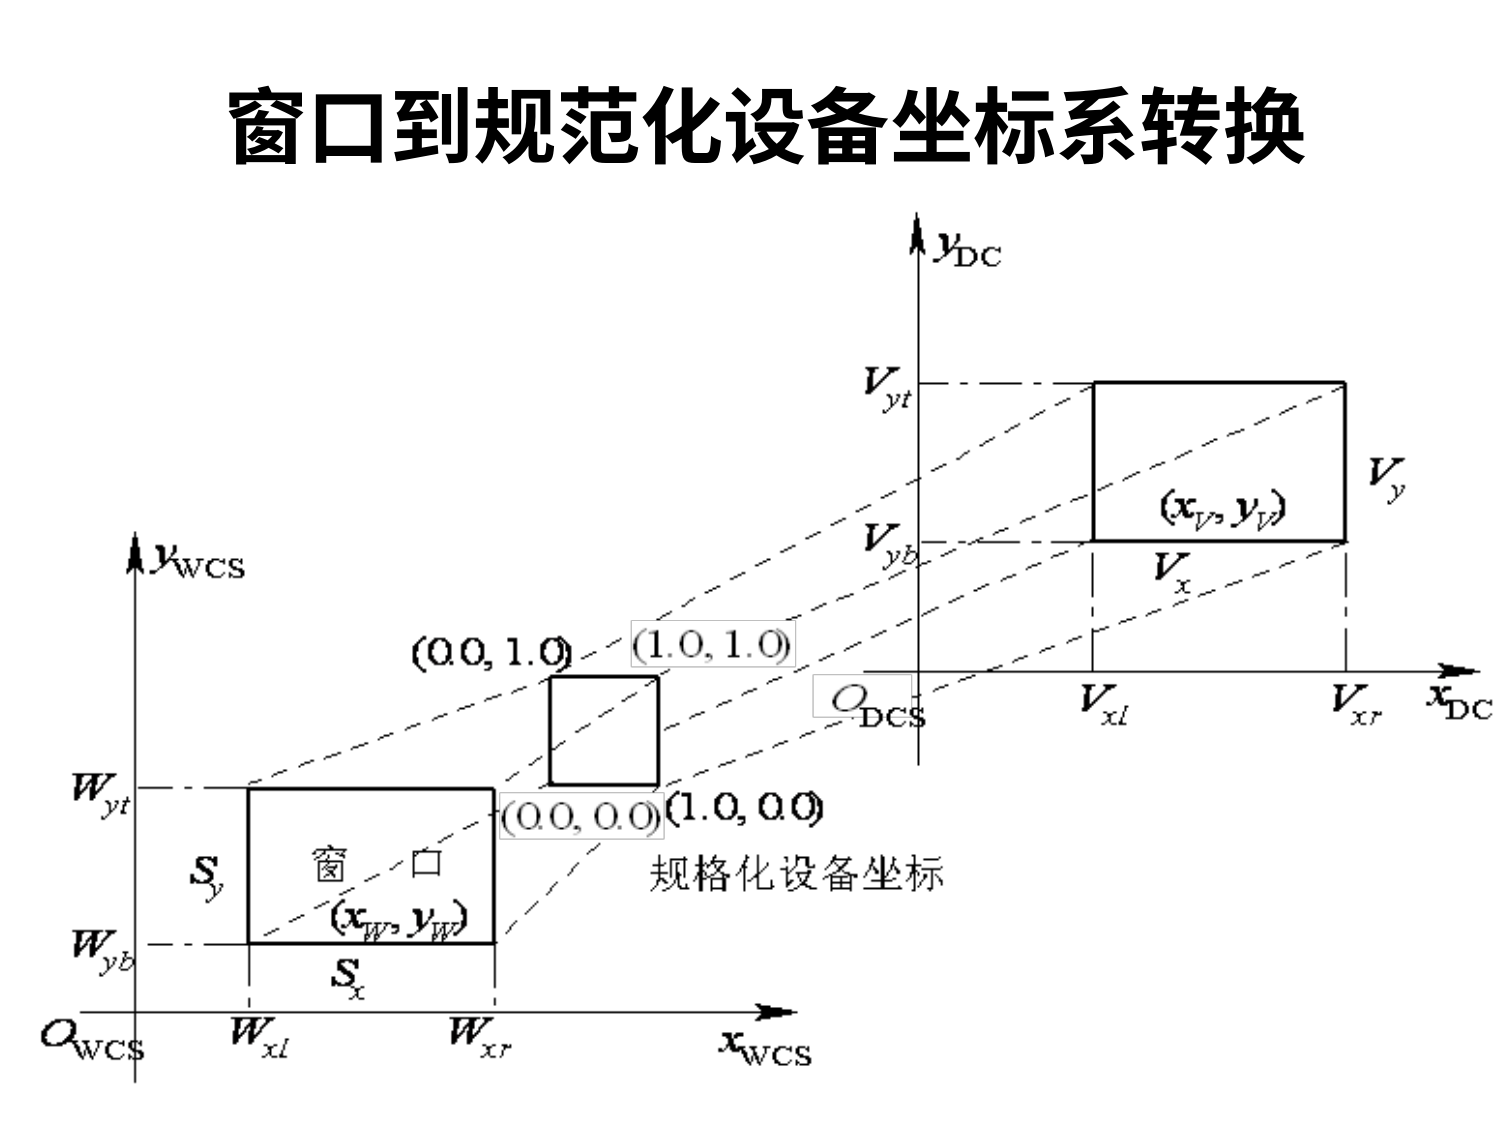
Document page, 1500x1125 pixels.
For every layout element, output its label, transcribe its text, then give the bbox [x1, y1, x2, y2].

picture [5, 203, 1500, 1096]
title 窗口到规范化设备坐标系转换 [53, 66, 1479, 203]
